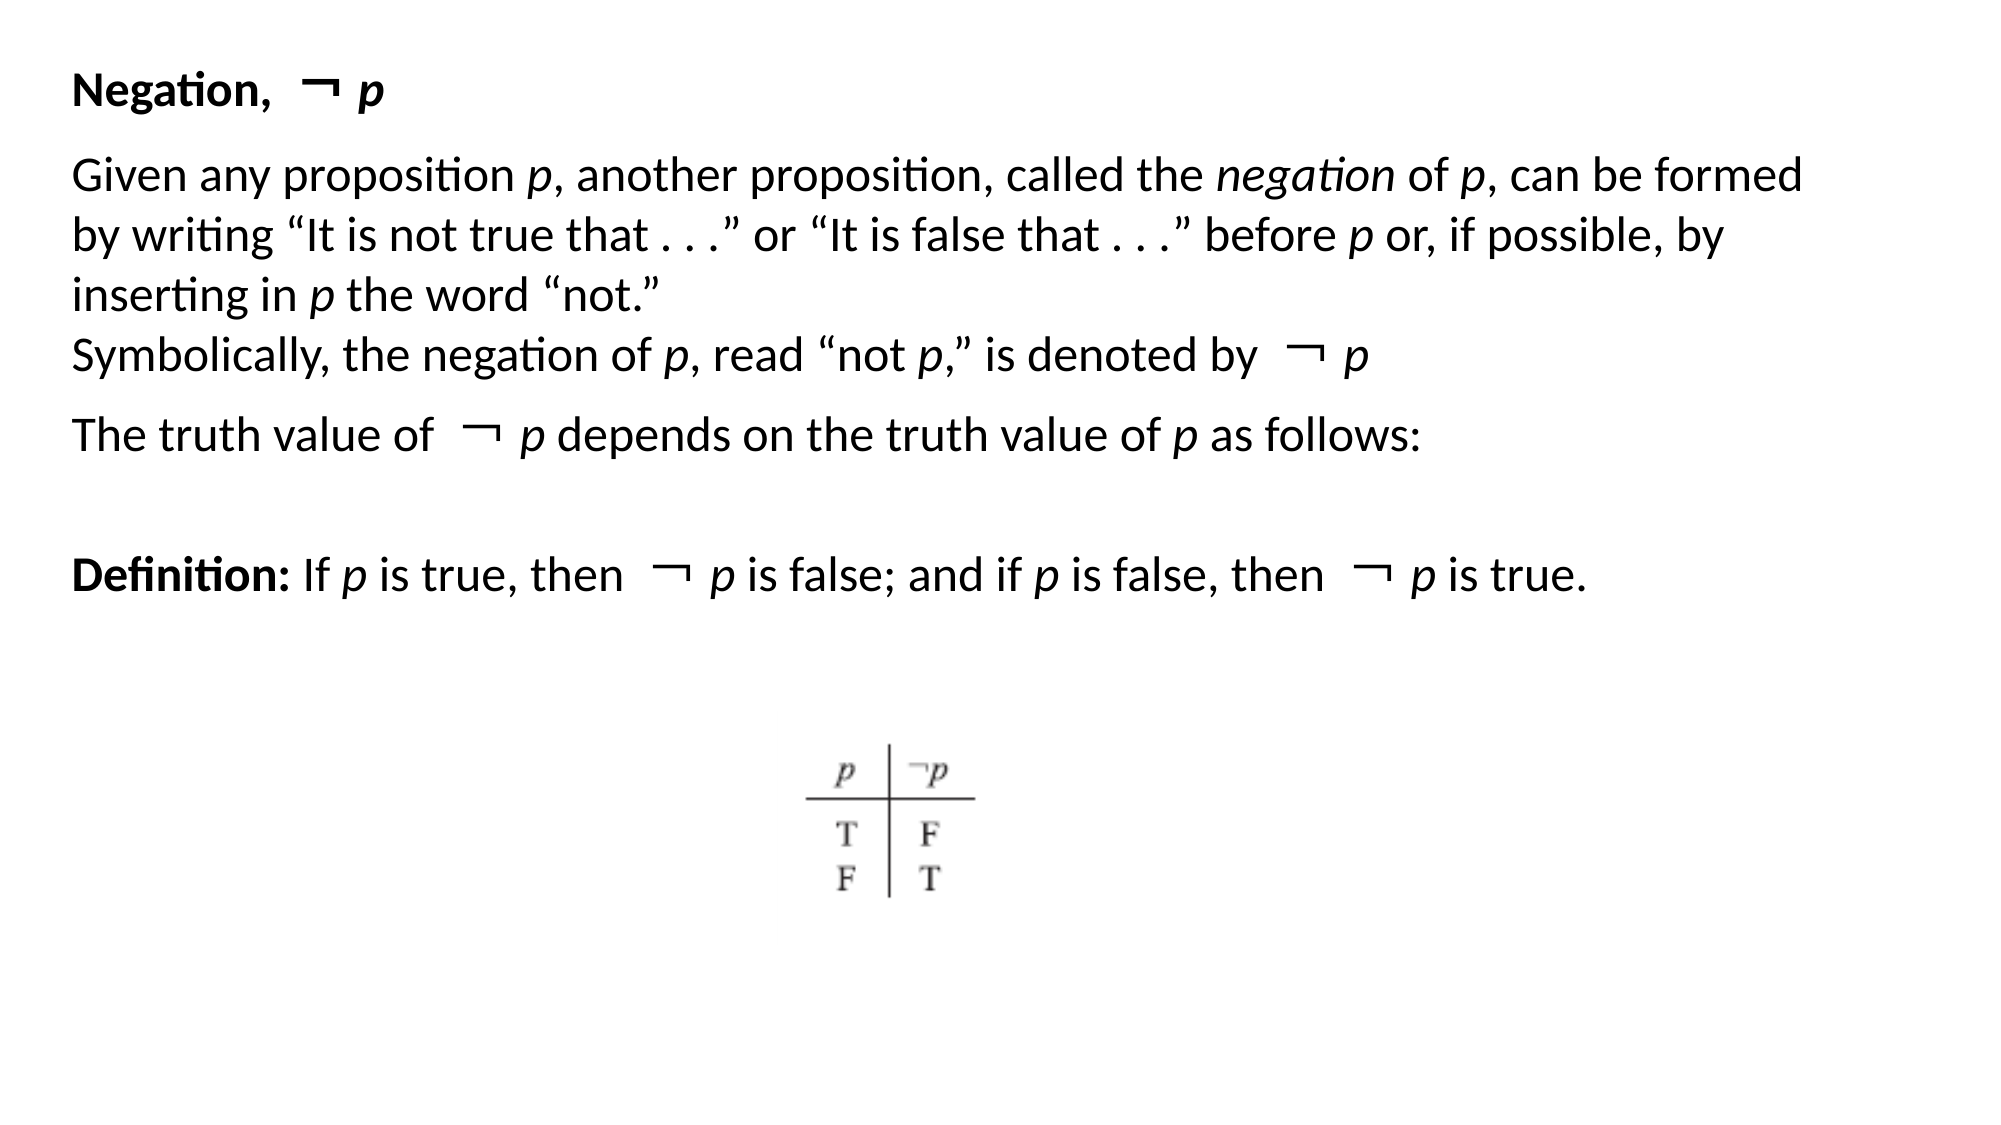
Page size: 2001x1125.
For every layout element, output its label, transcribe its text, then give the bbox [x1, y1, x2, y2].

picture [776, 710, 1034, 945]
text_box Negation, ￢p Given any proposition p, another proposition, called the negation of p, can be formed by writing “It is not true that . . .” or “It is false that . . .” before p or, if possible, by inserting in p the word “not.” Symbolically, the negation of p, read “not p,” is denoted by ￢p The truth value of ￢p depends on the truth value of p as follows: Definition: If p is true, then ￢p is false; and if p is false, then ￢p is true. [56, 49, 1857, 609]
